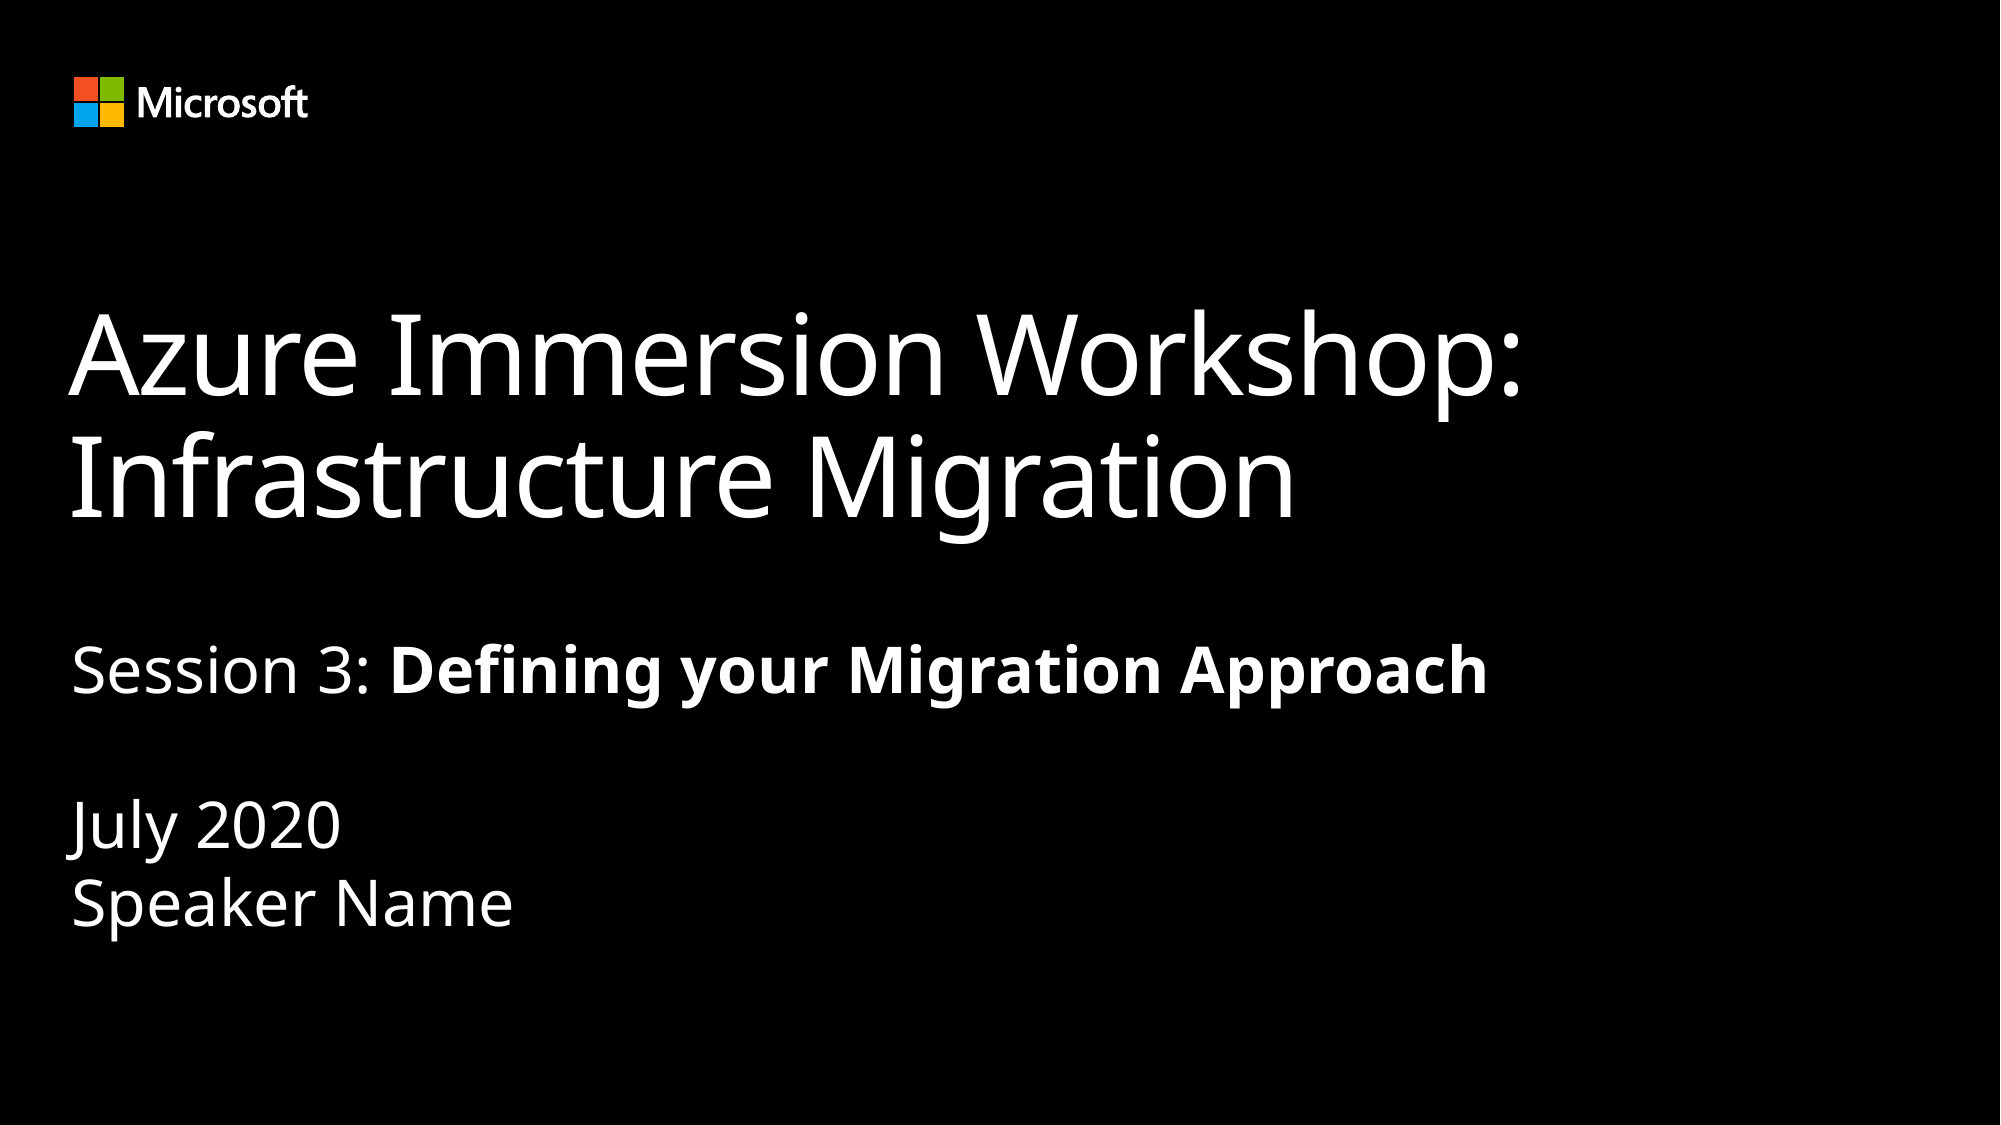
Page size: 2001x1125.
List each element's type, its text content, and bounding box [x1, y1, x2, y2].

title Azure Immersion Workshop: Infrastructure Migration [44, 283, 1575, 582]
list Session 3: Defining your Migration Approach July 2020 Speaker Name [44, 610, 1956, 1062]
